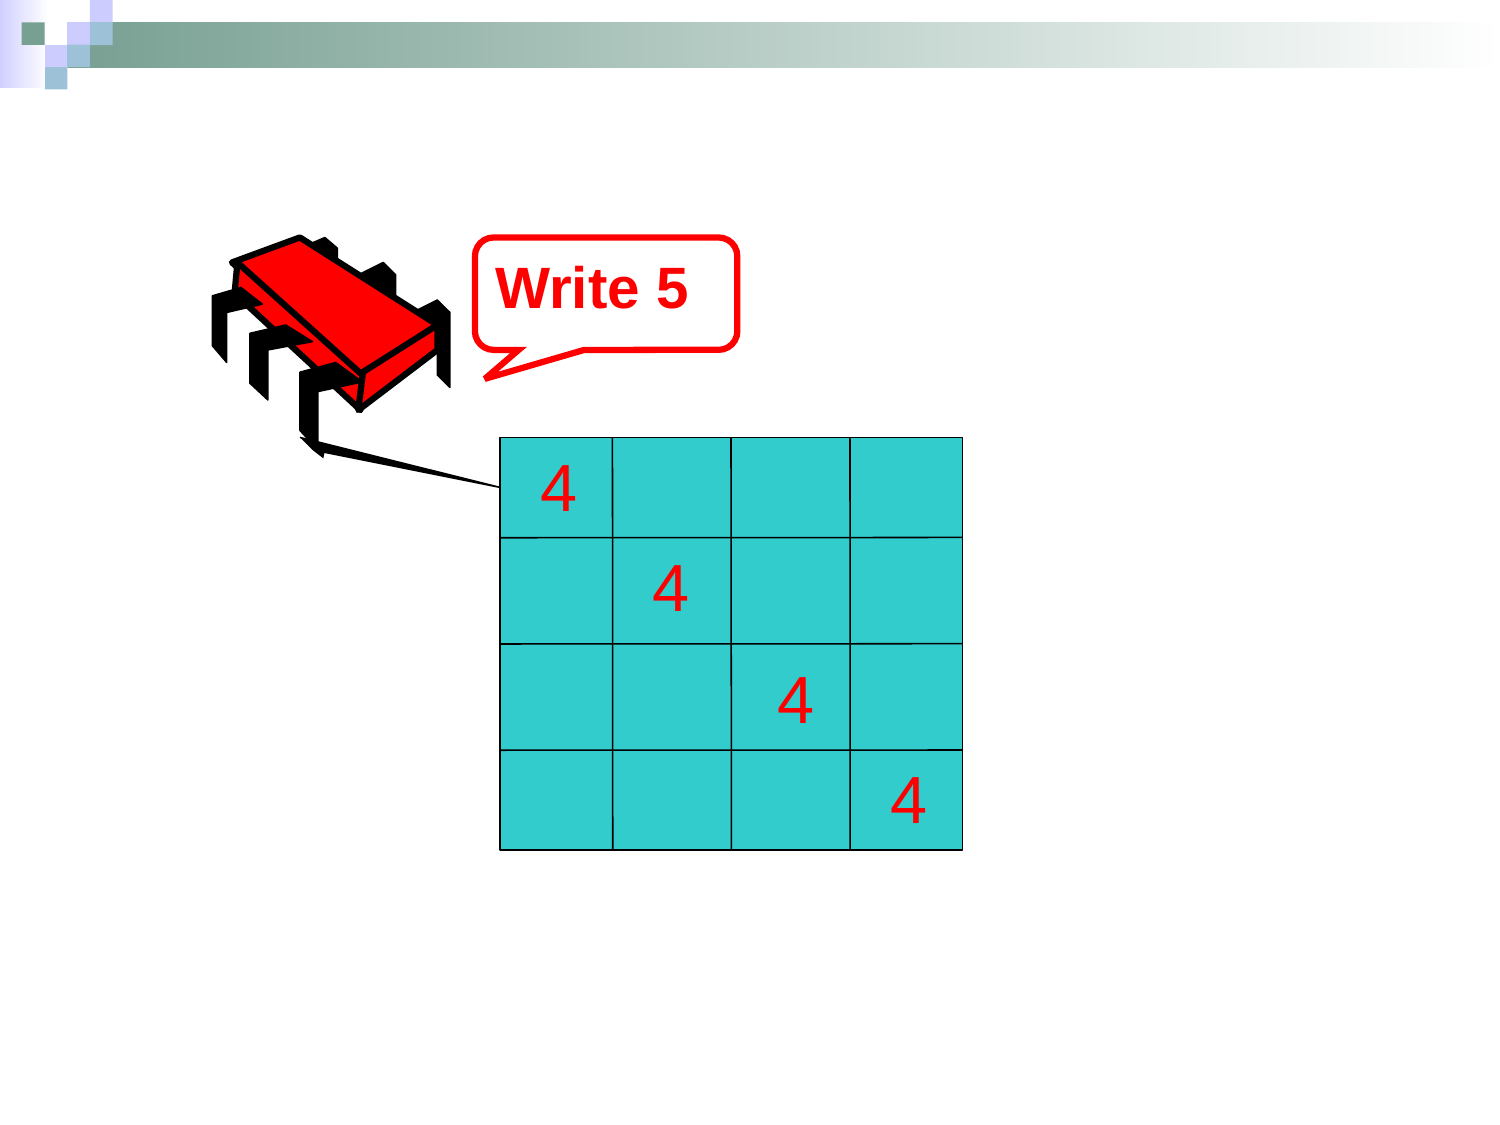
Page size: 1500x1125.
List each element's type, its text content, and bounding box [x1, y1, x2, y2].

text_box [613, 538, 731, 643]
text_box [851, 538, 963, 643]
text_box [613, 644, 731, 750]
text_box [851, 644, 963, 750]
text_box [732, 644, 850, 750]
text_box 4 [762, 649, 830, 745]
text_box [500, 751, 612, 850]
text_box [500, 538, 612, 643]
text_box [613, 437, 963, 537]
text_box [212, 237, 501, 488]
text_box 4 [525, 437, 593, 533]
text_box [613, 751, 731, 850]
text_box [732, 751, 850, 850]
text_box [732, 538, 850, 643]
text_box 4 [875, 749, 943, 845]
text_box [500, 644, 612, 750]
text_box [851, 751, 963, 850]
text_box 4 [637, 537, 705, 633]
text_box Write 5 [501, 237, 738, 374]
text_box [500, 437, 612, 537]
